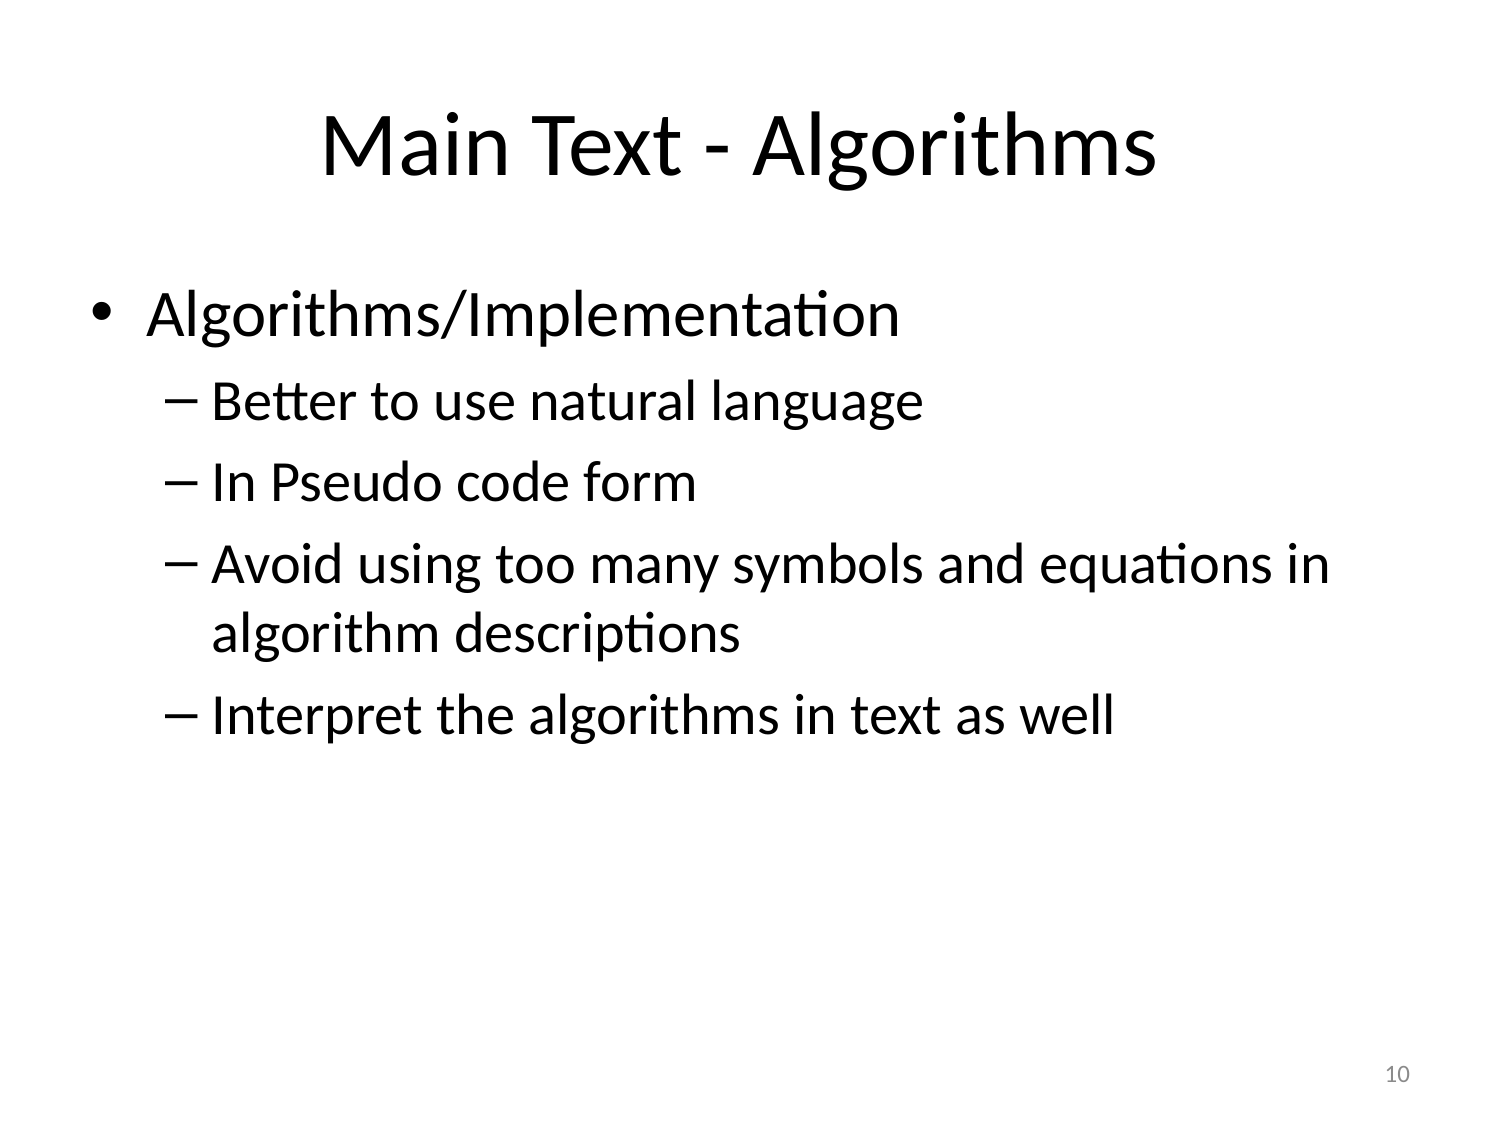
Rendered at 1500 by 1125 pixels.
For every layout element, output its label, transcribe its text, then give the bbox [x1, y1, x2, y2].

title Main Text - Algorithms [75, 45, 1425, 233]
list Algorithms/Implementation Better to use natural language In Pseudo code form Avoid using too many symbols and equations in algorithm descriptions Interpret the algorithms in text as well [75, 262, 1425, 1005]
slide_number 10 [1074, 1042, 1425, 1103]
